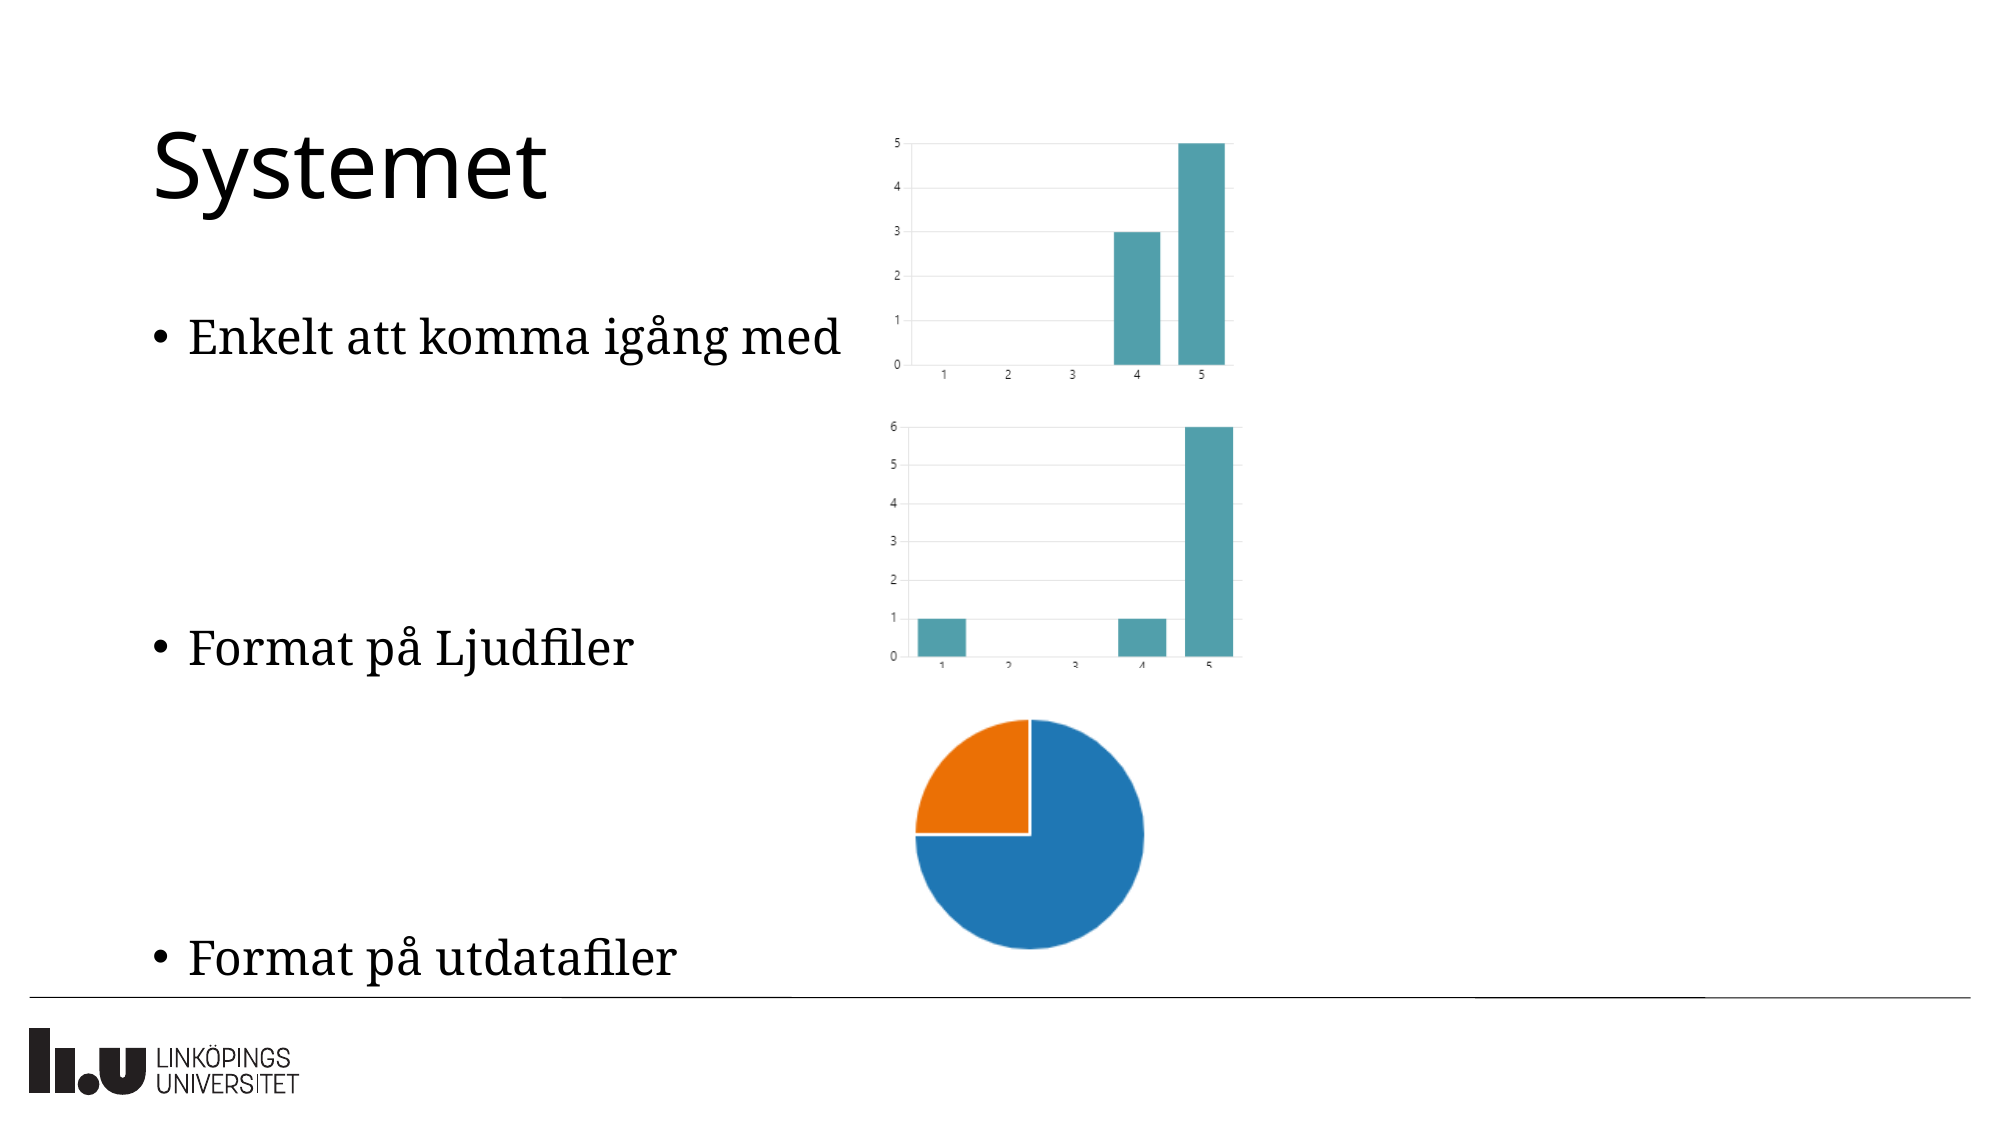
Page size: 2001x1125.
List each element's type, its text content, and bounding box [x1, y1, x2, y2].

picture [883, 695, 1193, 970]
picture [883, 408, 1254, 668]
title Systemet [137, 59, 1863, 278]
picture [883, 127, 1260, 387]
list Enkelt att komma igång med Format på Ljudfiler Format på utdatafiler [137, 299, 1863, 998]
